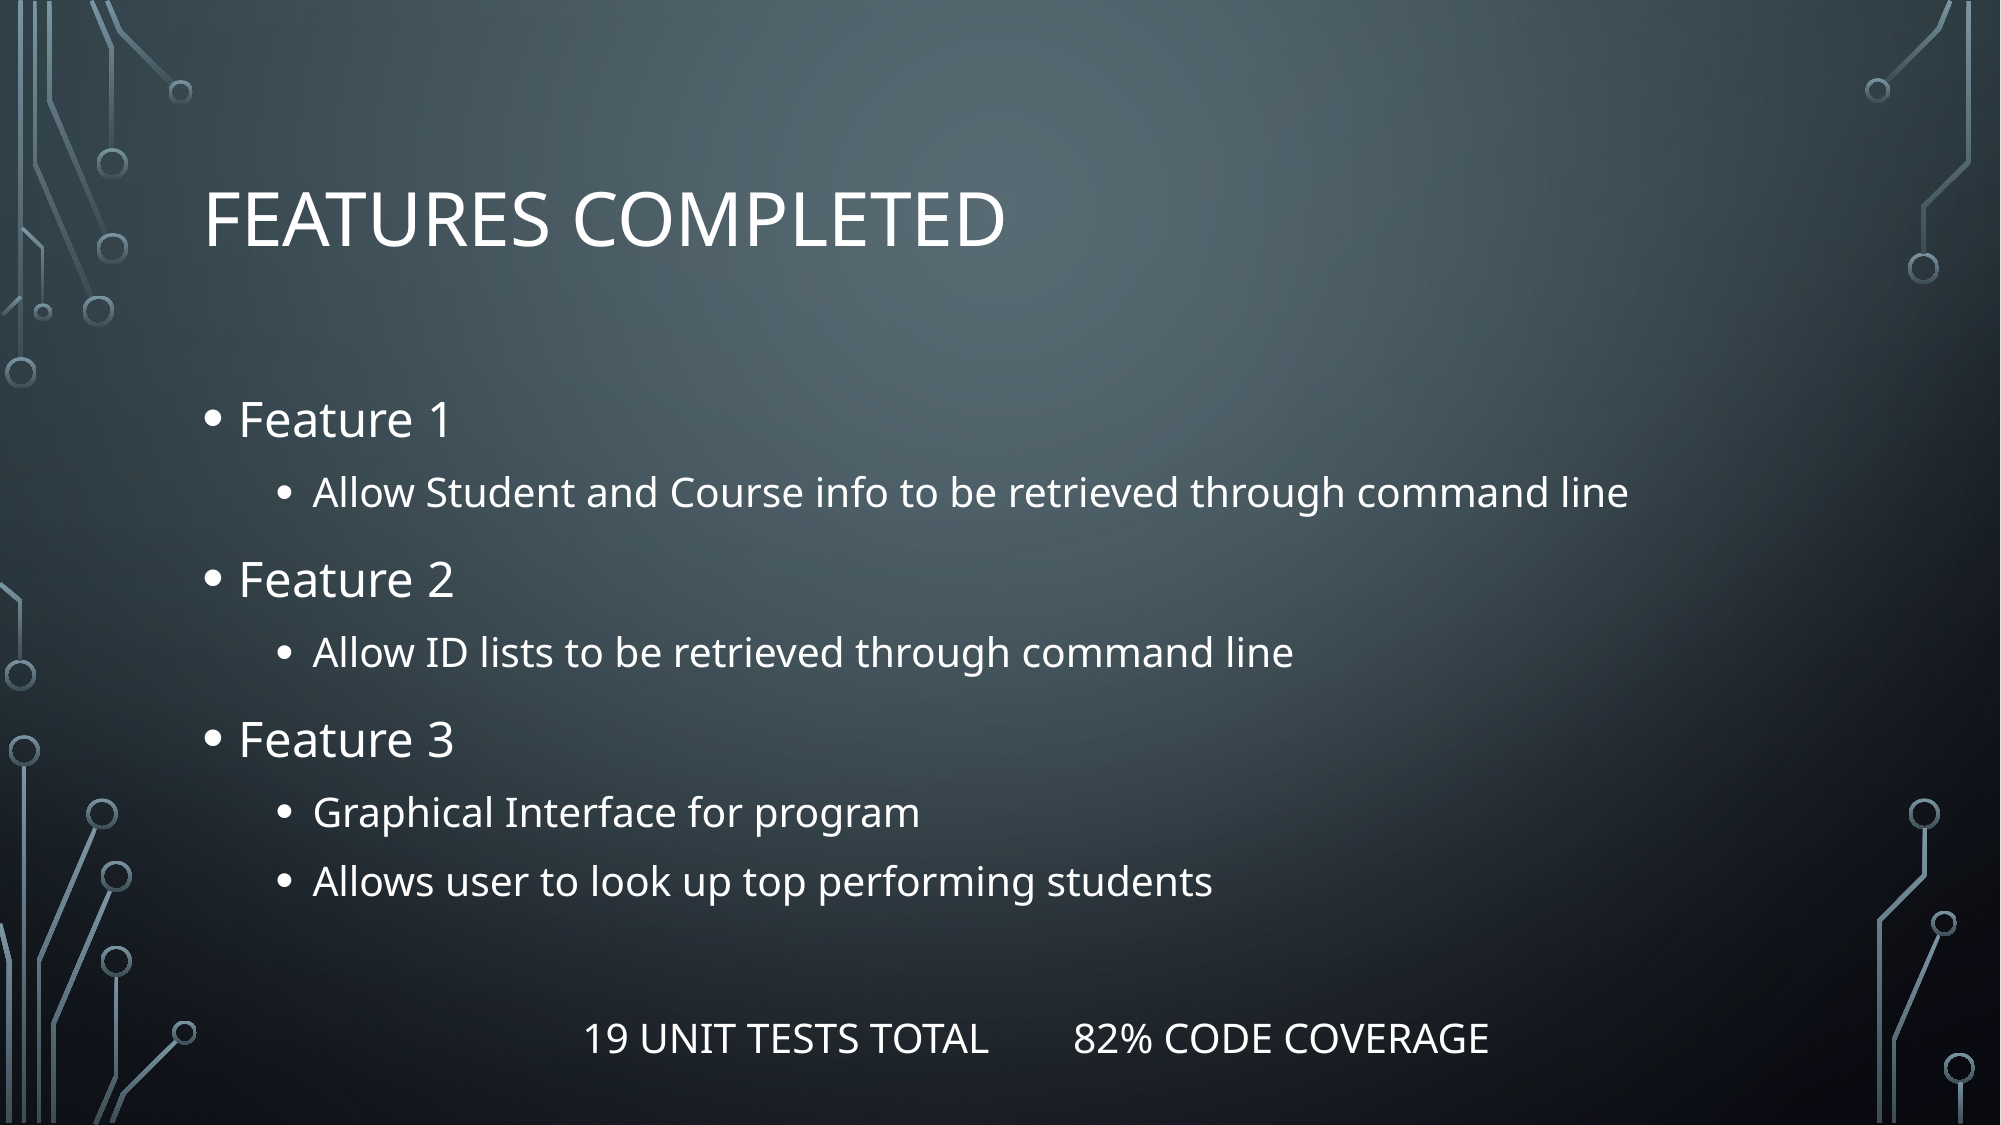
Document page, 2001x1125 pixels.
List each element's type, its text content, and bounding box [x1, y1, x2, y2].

list Feature 1 Allow Student and Course info to be retrieved through command line Feature 2 Allow ID lists to be retrieved through command line Feature 3 Graphical Interface for program Allows user to look up top performing students 19 UNIT TESTS TOTAL 82% CODE COVERAGE [187, 369, 1813, 1074]
title Features Completed [187, 101, 1813, 344]
